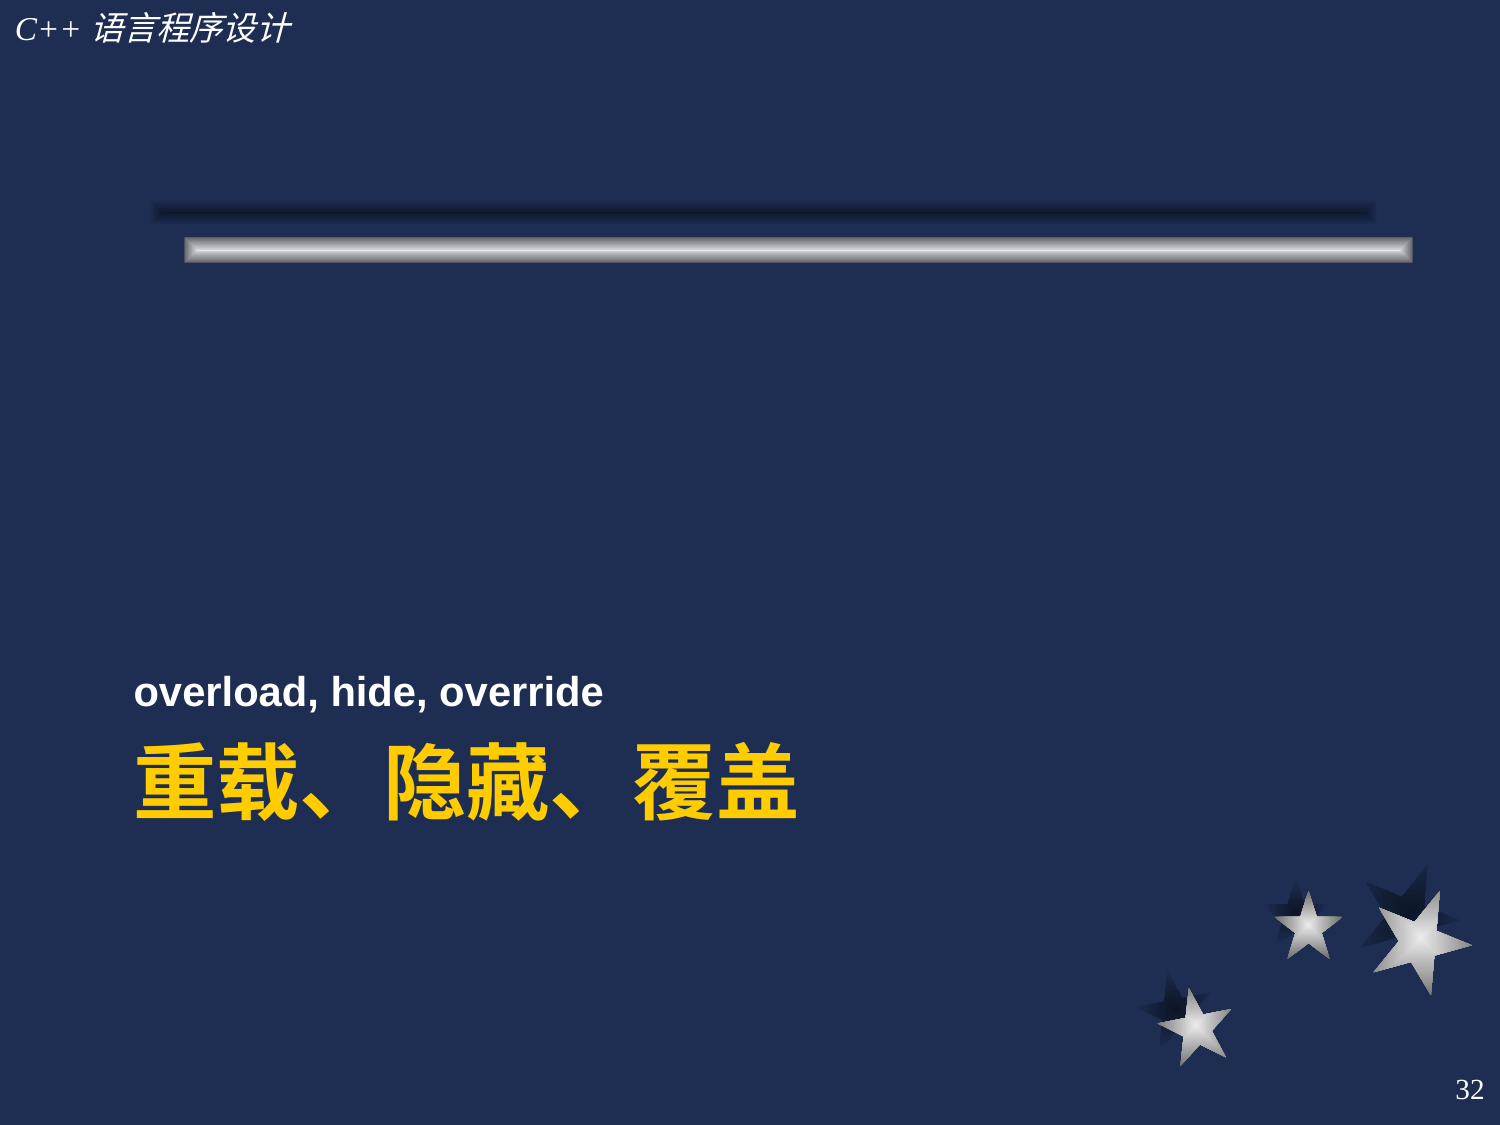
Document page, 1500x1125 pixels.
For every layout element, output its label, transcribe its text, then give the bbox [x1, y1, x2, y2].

slide_number 32 [1187, 1049, 1500, 1125]
list overload, hide, override [118, 476, 1394, 724]
title 重载、隐藏、覆盖 [118, 722, 1436, 947]
